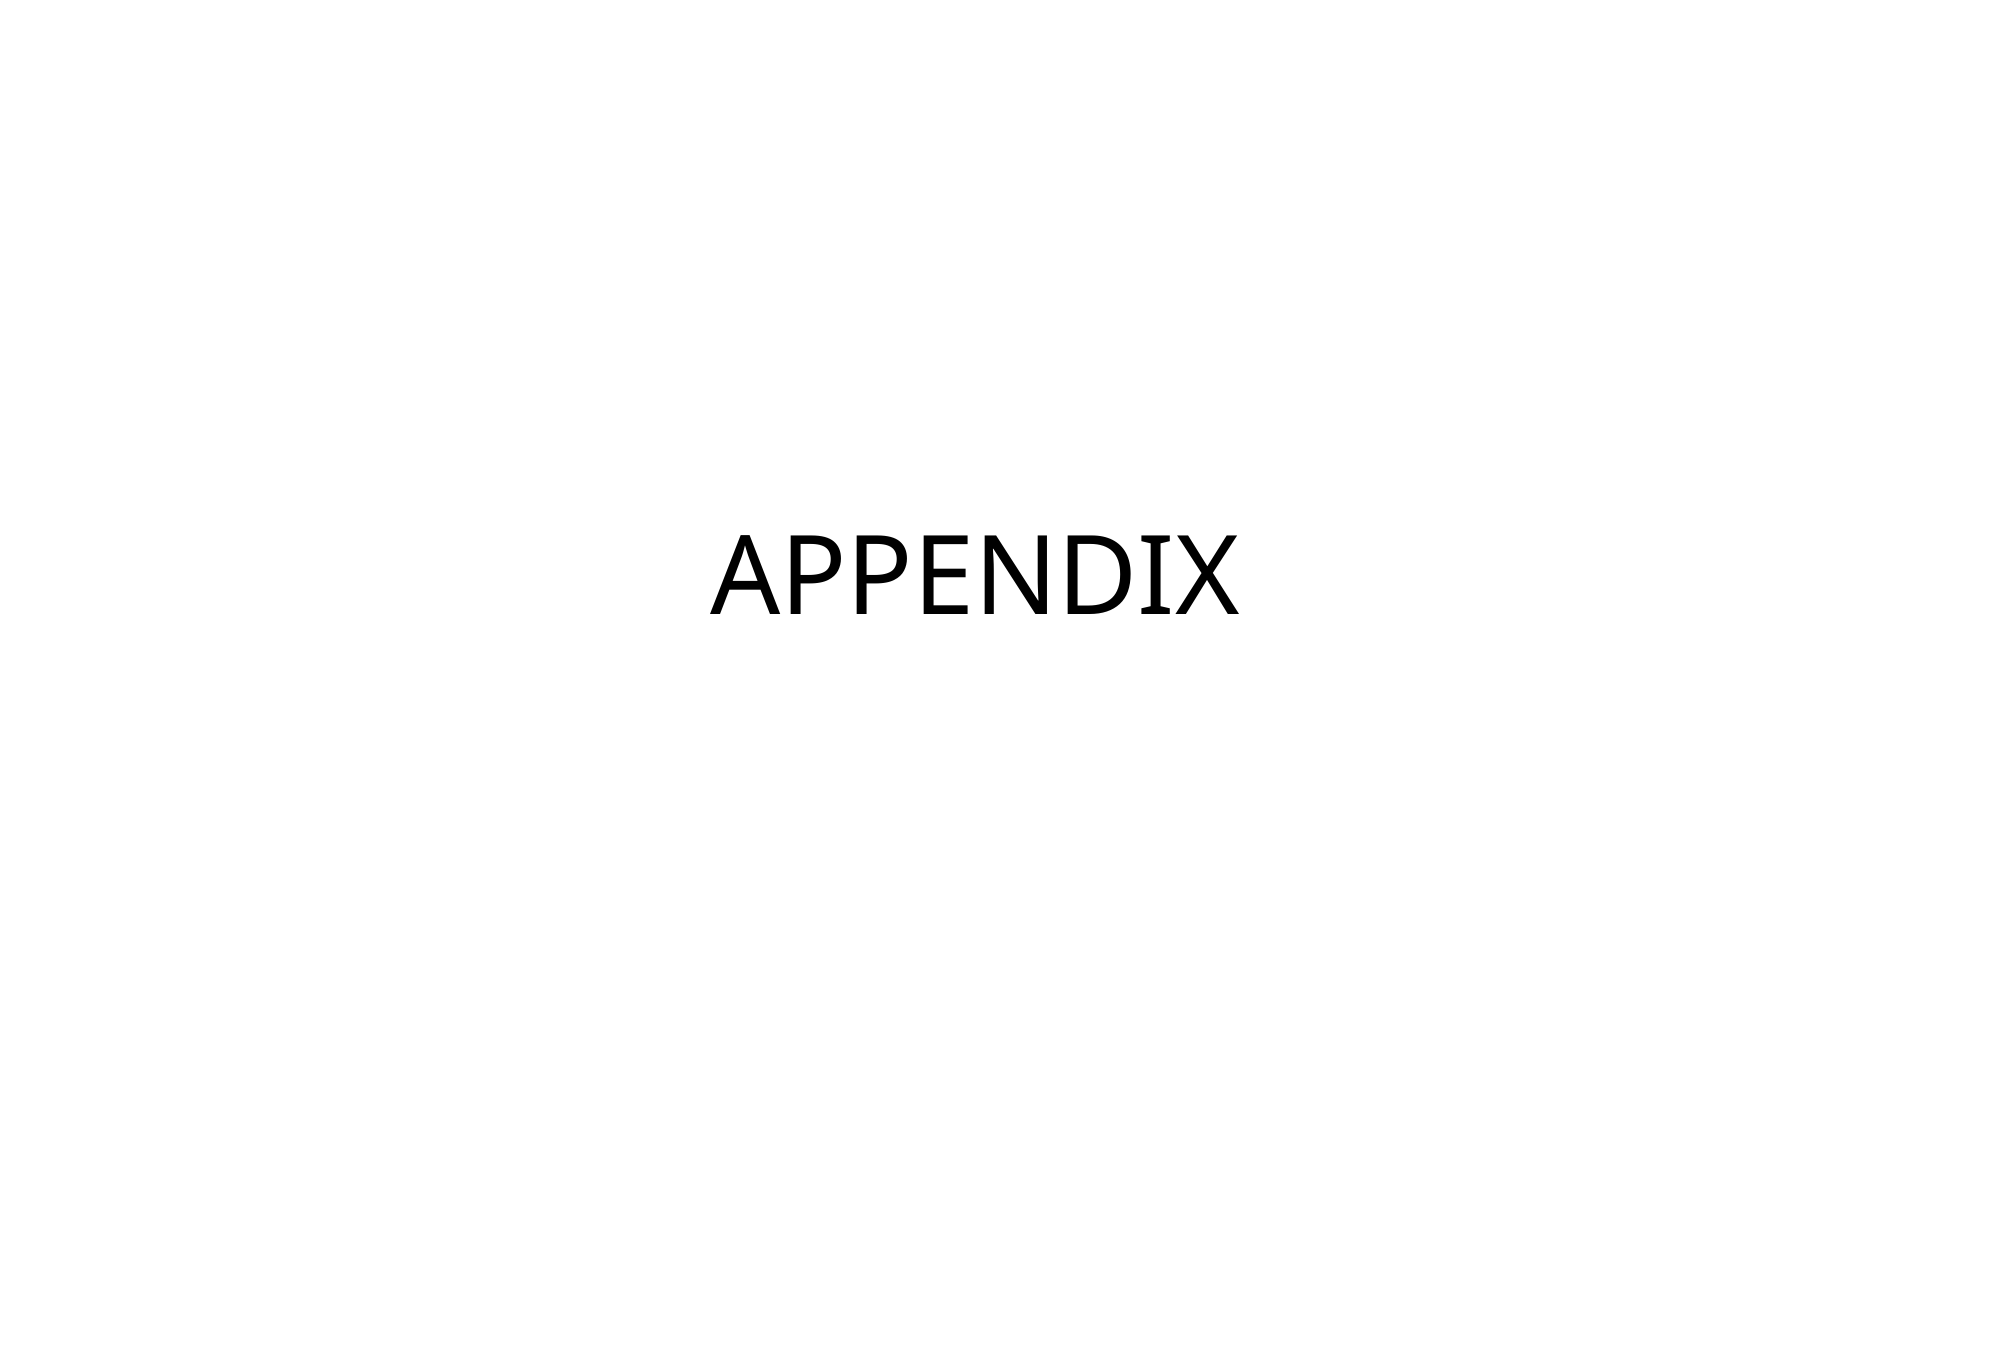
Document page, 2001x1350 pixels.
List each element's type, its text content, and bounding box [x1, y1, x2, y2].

title APPENDIX [112, 448, 1838, 710]
